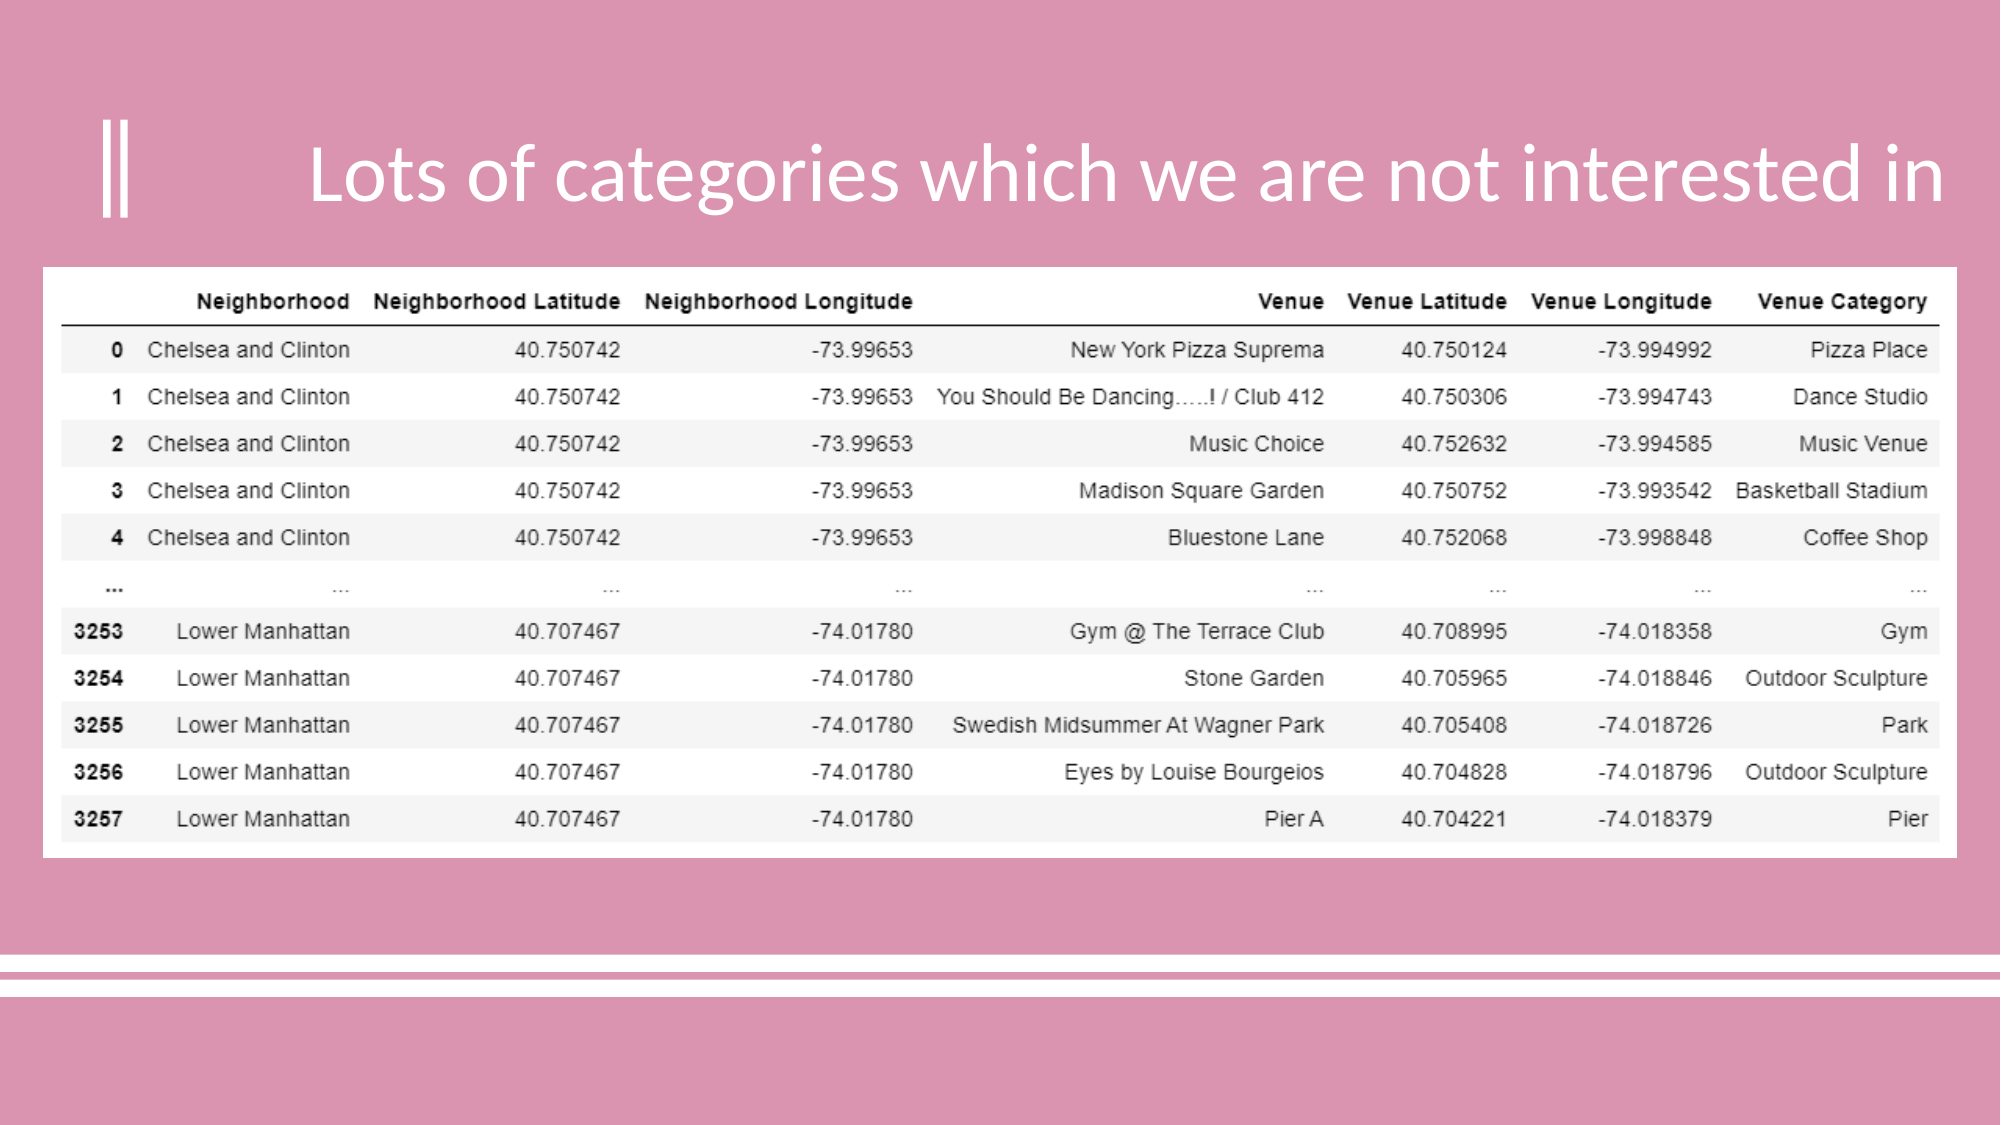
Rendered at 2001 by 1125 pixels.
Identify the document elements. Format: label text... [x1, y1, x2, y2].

text_box Lots of categories which we are not interested in [293, 110, 1963, 226]
text_box [0, 954, 2000, 973]
text_box [102, 119, 112, 219]
text_box [0, 979, 2000, 998]
picture [43, 267, 1957, 858]
text_box [119, 119, 129, 219]
